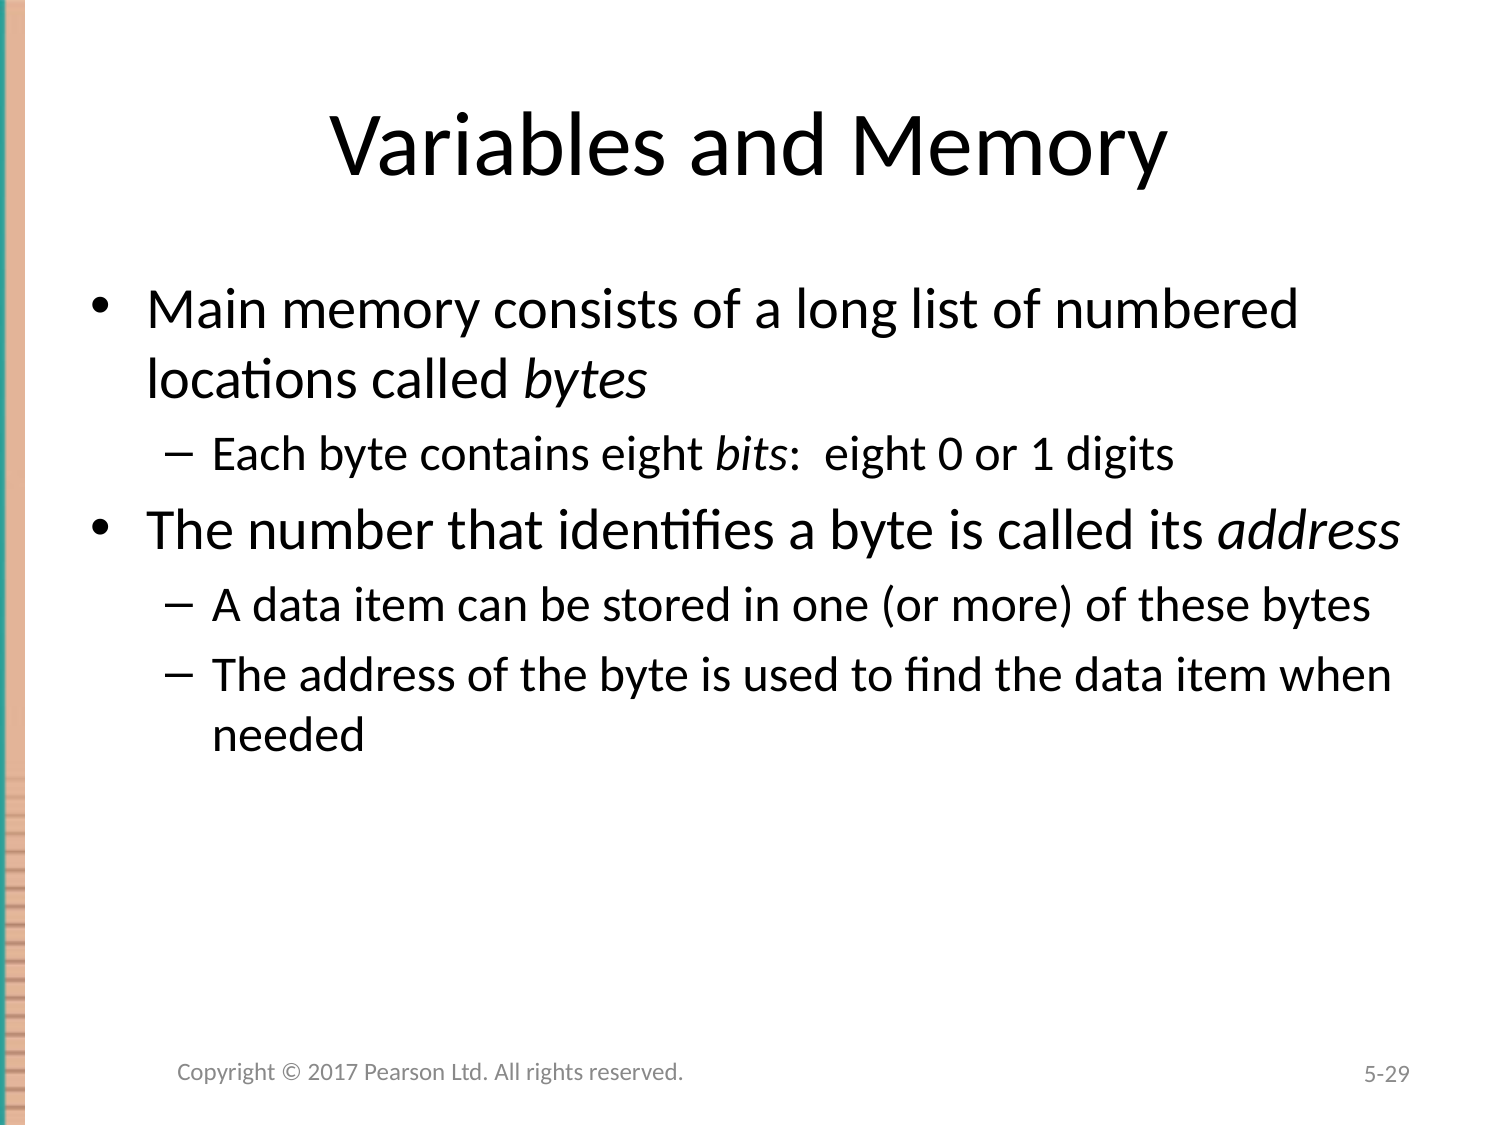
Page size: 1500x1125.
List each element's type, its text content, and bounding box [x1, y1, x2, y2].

list Main memory consists of a long list of numbered locations called bytes Each byte contains eight bits: eight 0 or 1 digits The number that identifies a byte is called its address A data item can be stored in one (or more) of these bytes The address of the byte is used to find the data item when needed [75, 262, 1425, 1005]
title Variables and Memory [75, 45, 1425, 233]
slide_number 5-29 [1074, 1042, 1425, 1103]
footer Copyright © 2017 Pearson Ltd. All rights reserved. [75, 1040, 788, 1100]
picture [0, 0, 25, 1125]
